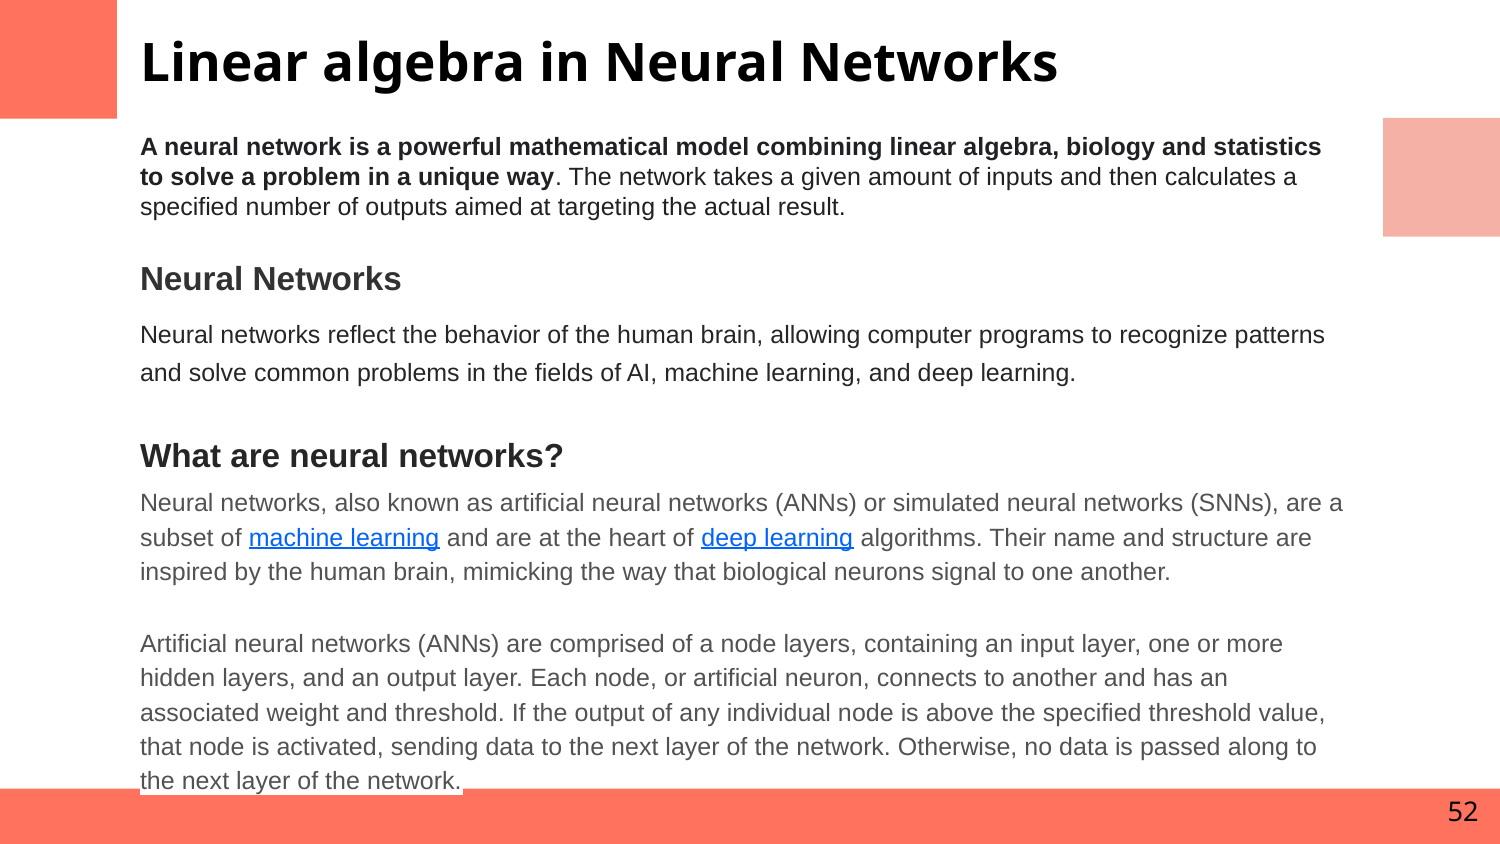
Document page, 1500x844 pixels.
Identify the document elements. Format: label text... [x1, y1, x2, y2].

slide_number 52 [1403, 779, 1494, 844]
text_box A neural network is a powerful mathematical model combining linear algebra, biology and statistics to solve a problem in a unique way. The network takes a given amount of inputs and then calculates a specified number of outputs aimed at targeting the actual result. Neural Networks Neural networks reflect the behavior of the human brain, allowing computer programs to recognize patterns and solve common problems in the fields of AI, machine learning, and deep learning. What are neural networks? Neural networks, also known as artificial neural networks (ANNs) or simulated neural networks (SNNs), are a subset of machine learning and are at the heart of deep learning algorithms. Their name and structure are inspired by the human brain, mimicking the way that biological neurons signal to one another. Artificial neural networks (ANNs) are comprised of a node layers, containing an input layer, one or more hidden layers, and an output layer. Each node, or artificial neuron, connects to another and has an associated weight and threshold. If the output of any individual node is above the specified threshold value, that node is activated, sending data to the next layer of the network. Otherwise, no data is passed along to the next layer of the network. [124, 115, 1367, 810]
title Linear algebra in Neural Networks [125, 12, 1449, 107]
